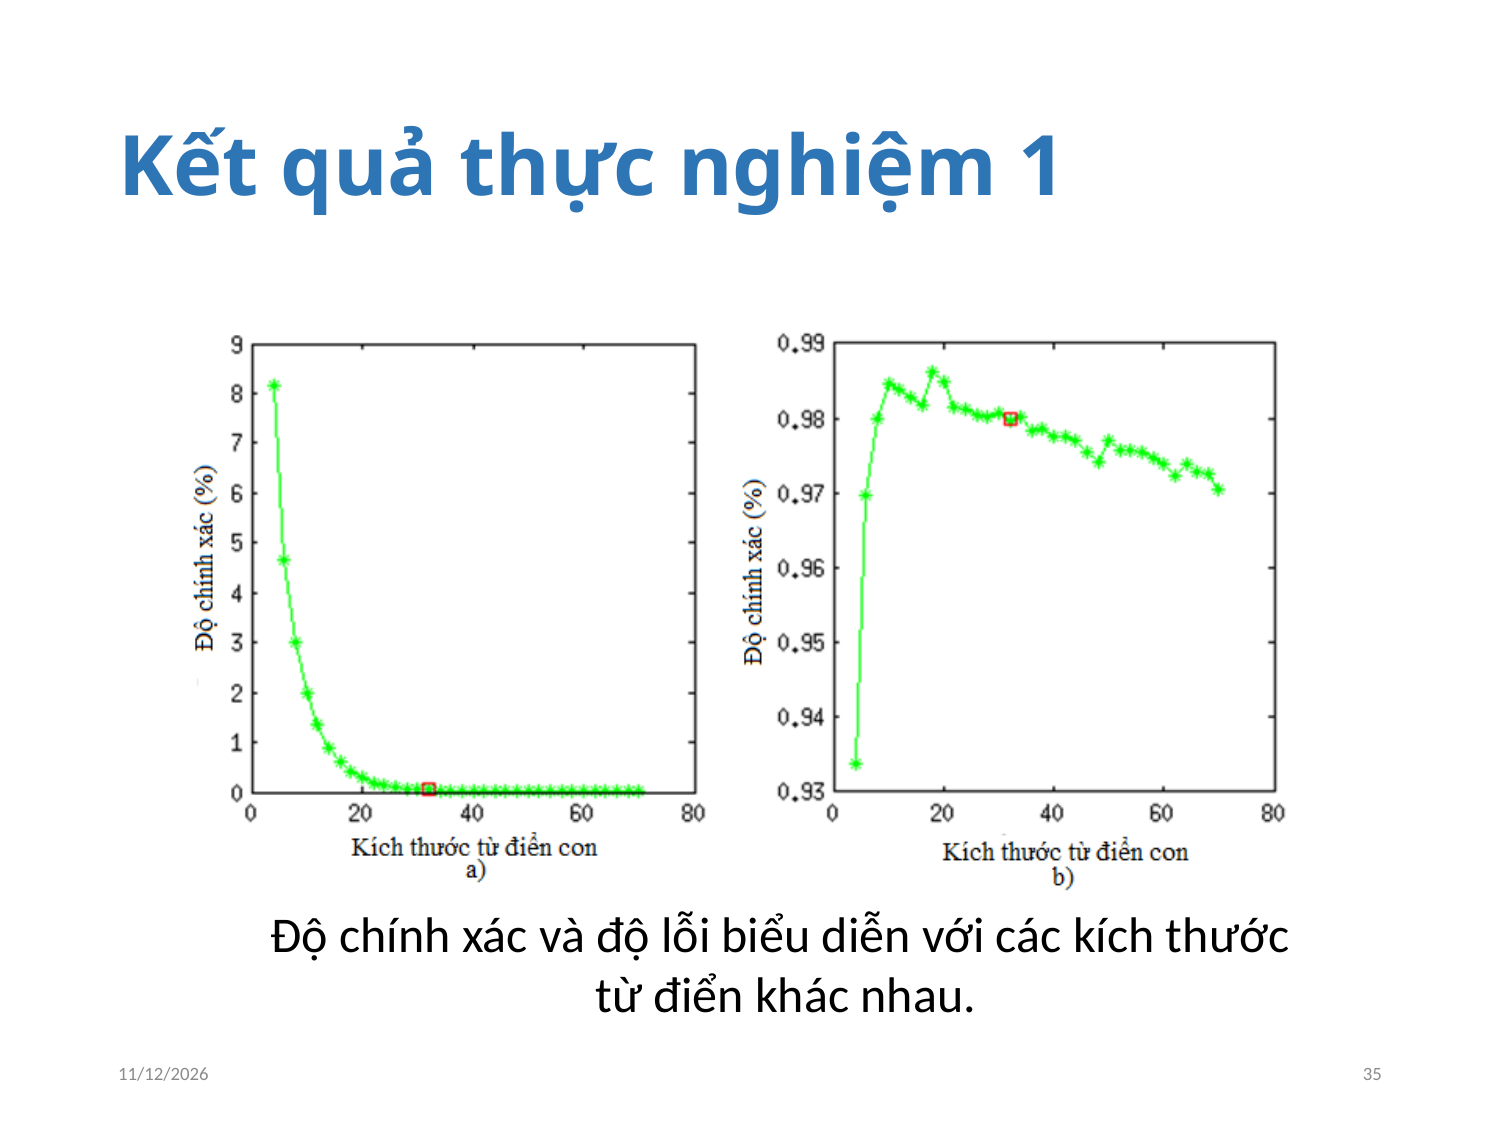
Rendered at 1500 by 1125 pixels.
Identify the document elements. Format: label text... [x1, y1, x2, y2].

text_box Độ chính xác và độ lỗi biểu diễn với các kích thước từ điển khác nhau. [255, 896, 1305, 1030]
slide_number 35 [1059, 1042, 1397, 1103]
title Kết quả thực nghiệm 1 [103, 59, 1397, 278]
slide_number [103, 1042, 441, 1103]
picture [169, 309, 1331, 896]
